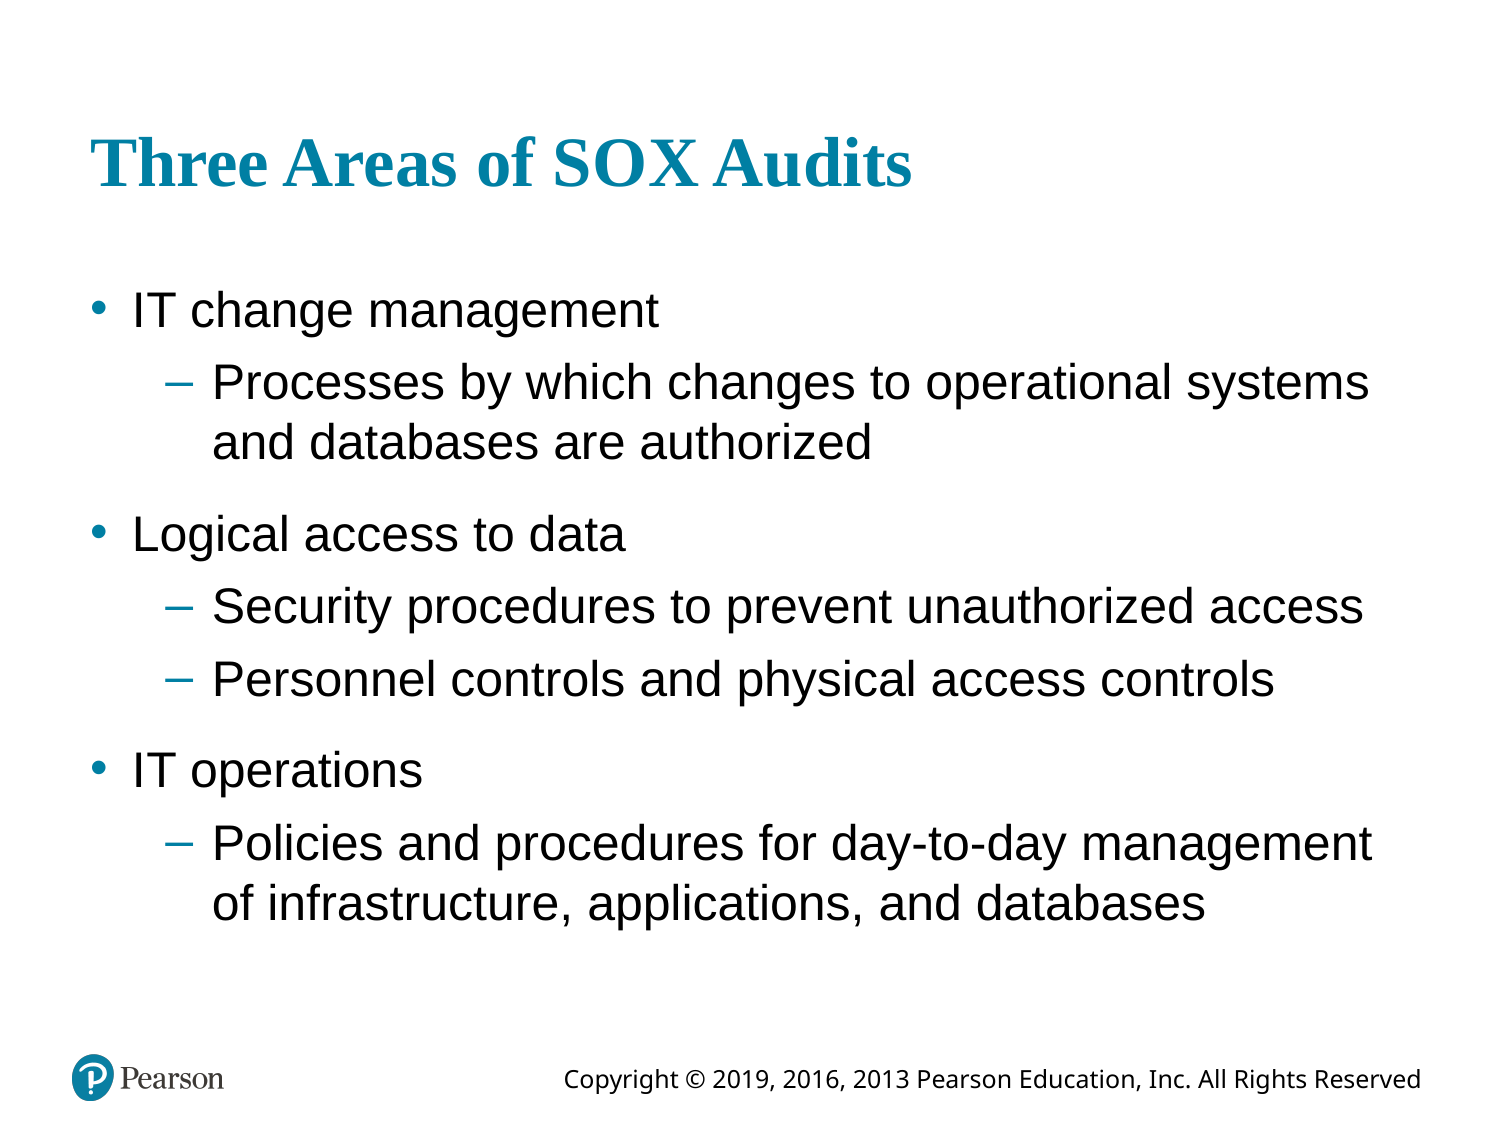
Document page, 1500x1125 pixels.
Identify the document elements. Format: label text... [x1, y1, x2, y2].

list I T change management Processes by which changes to operational systems and databases are authorized Logical access to data Security procedures to prevent unauthorized access Personnel controls and physical access controls I T operations Policies and procedures for day-to-day management of infrastructure, applications, and databases [75, 262, 1425, 1005]
picture [98, 1054, 224, 1101]
picture [72, 1087, 83, 1101]
picture [72, 1054, 88, 1070]
title Three Areas of S O X Audits [75, 35, 1425, 216]
picture [80, 1063, 106, 1088]
